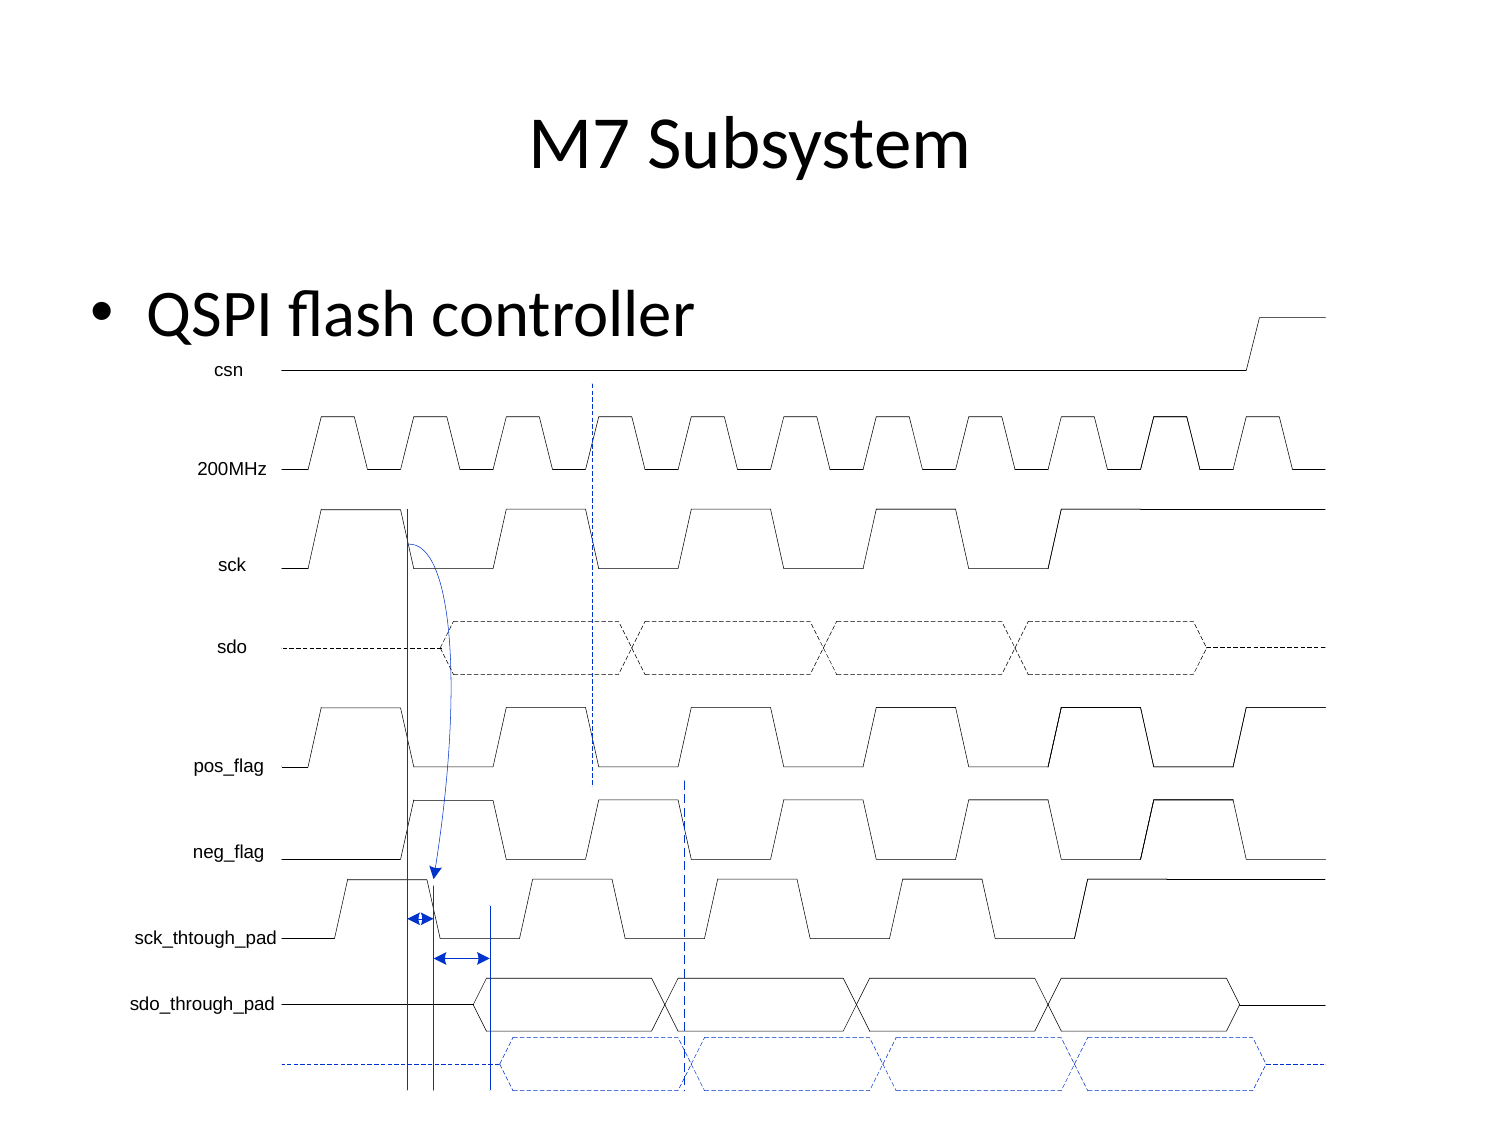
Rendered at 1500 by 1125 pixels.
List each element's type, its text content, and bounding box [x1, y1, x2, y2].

list QSPI flash controller [75, 262, 1425, 1005]
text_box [111, 314, 1329, 1095]
title M7 Subsystem [75, 45, 1425, 233]
